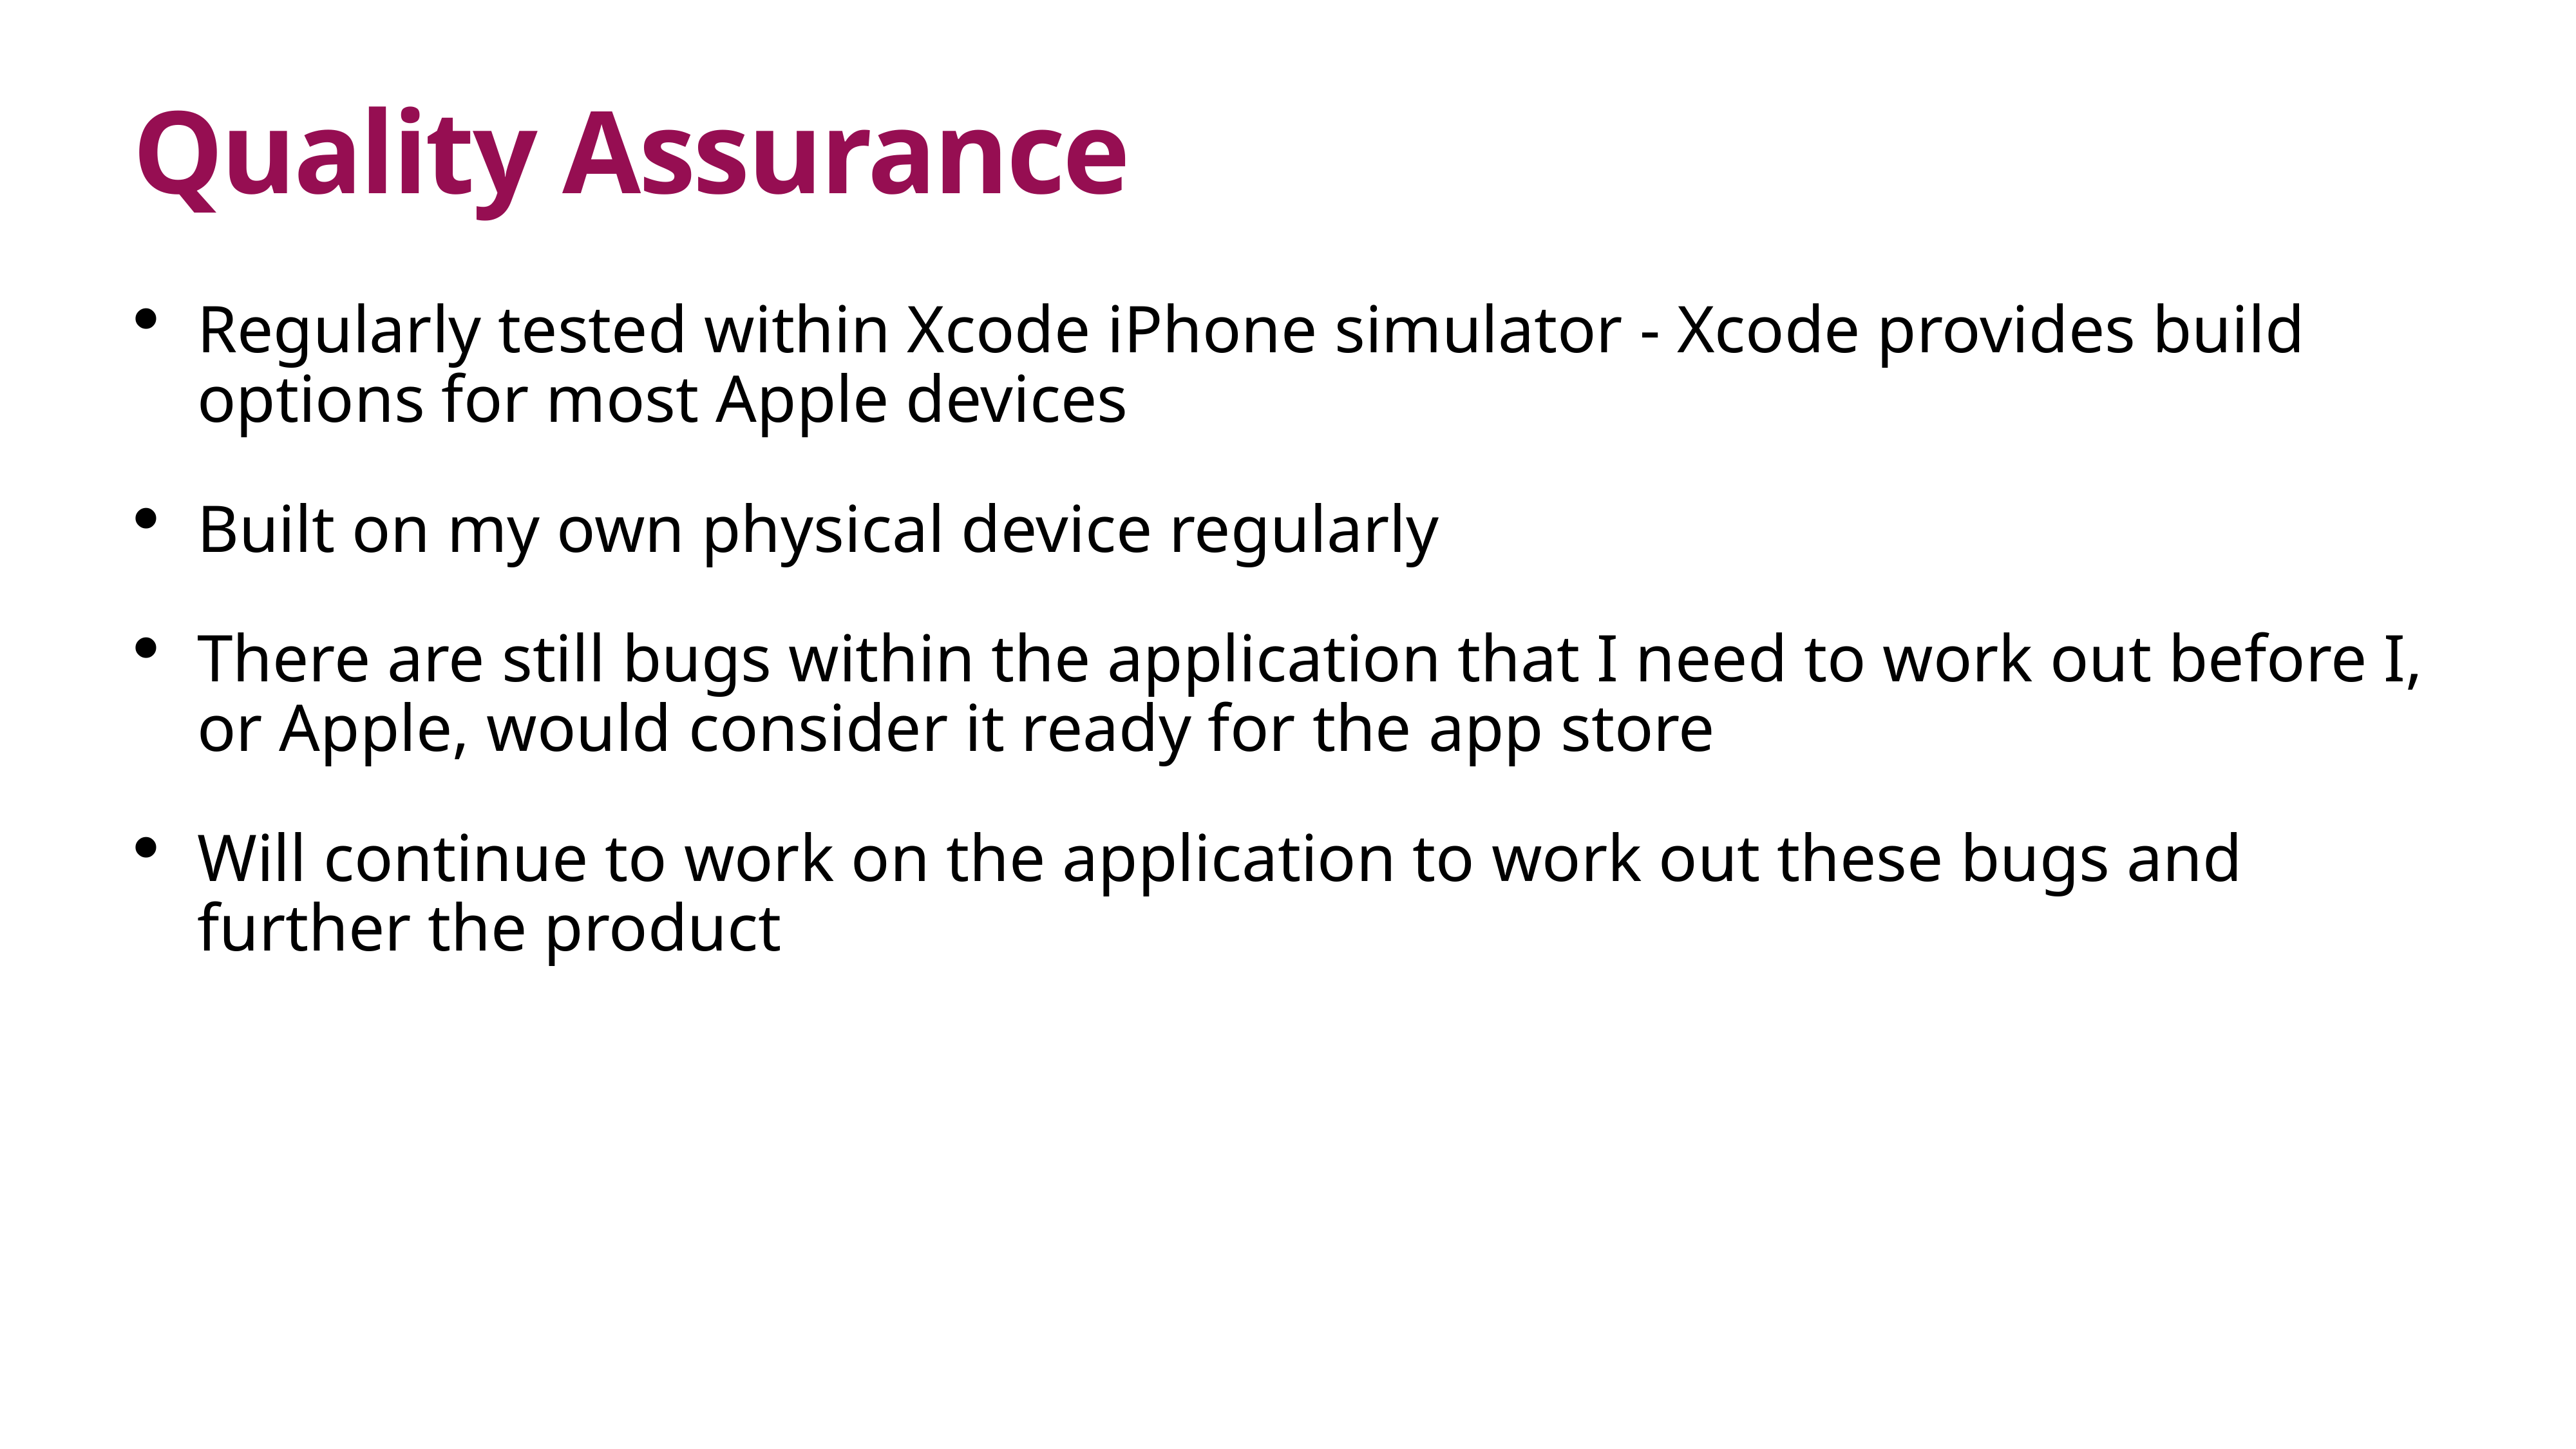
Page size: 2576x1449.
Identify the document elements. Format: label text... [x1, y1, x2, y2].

list Regularly tested within Xcode iPhone simulator - Xcode provides build options for most Apple devices Built on my own physical device regularly There are still bugs within the application that I need to work out before I, or Apple, would consider it ready for the app store Will continue to work on the application to work out these bugs and further the product [127, 291, 2449, 1321]
title Quality Assurance [127, 100, 2449, 252]
